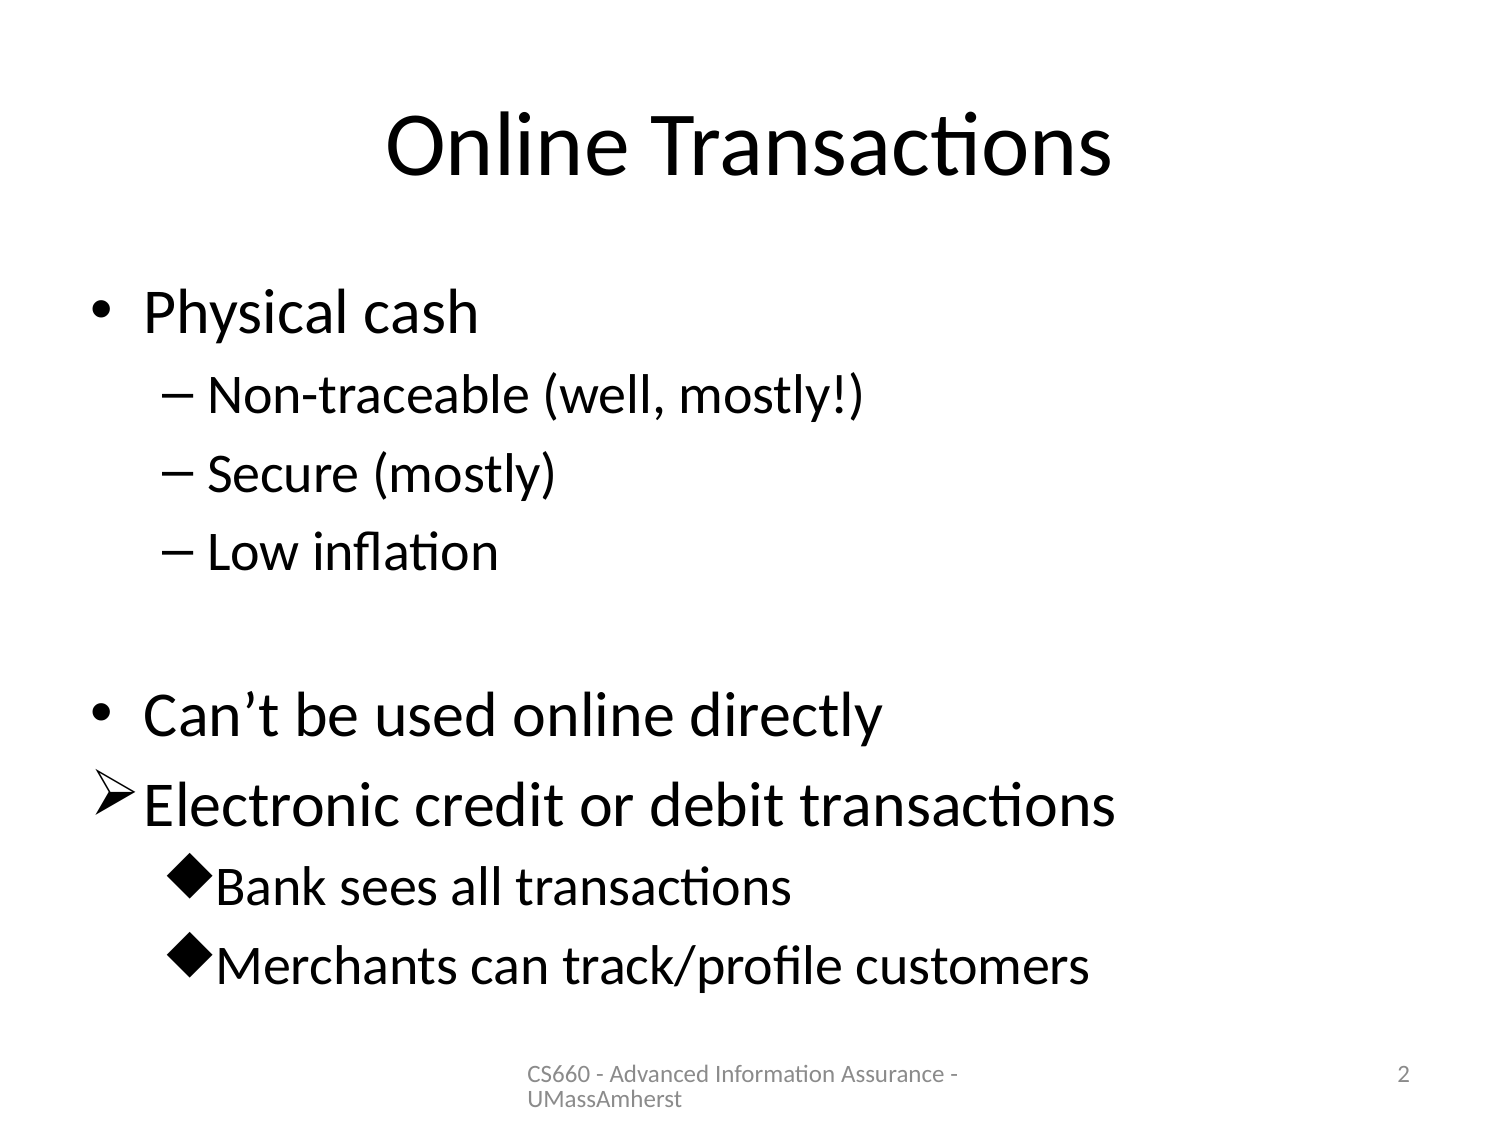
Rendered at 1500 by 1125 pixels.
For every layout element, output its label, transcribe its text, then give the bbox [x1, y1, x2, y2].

footer CS660 - Advanced Information Assurance - UMassAmherst [512, 1042, 988, 1103]
slide_number 2 [1074, 1042, 1425, 1103]
list Physical cash Non-traceable (well, mostly!) Secure (mostly) Low inflation Can’t be used online directly Electronic credit or debit transactions Bank sees all transactions Merchants can track/profile customers [75, 262, 1425, 1005]
title Online Transactions [75, 45, 1425, 233]
